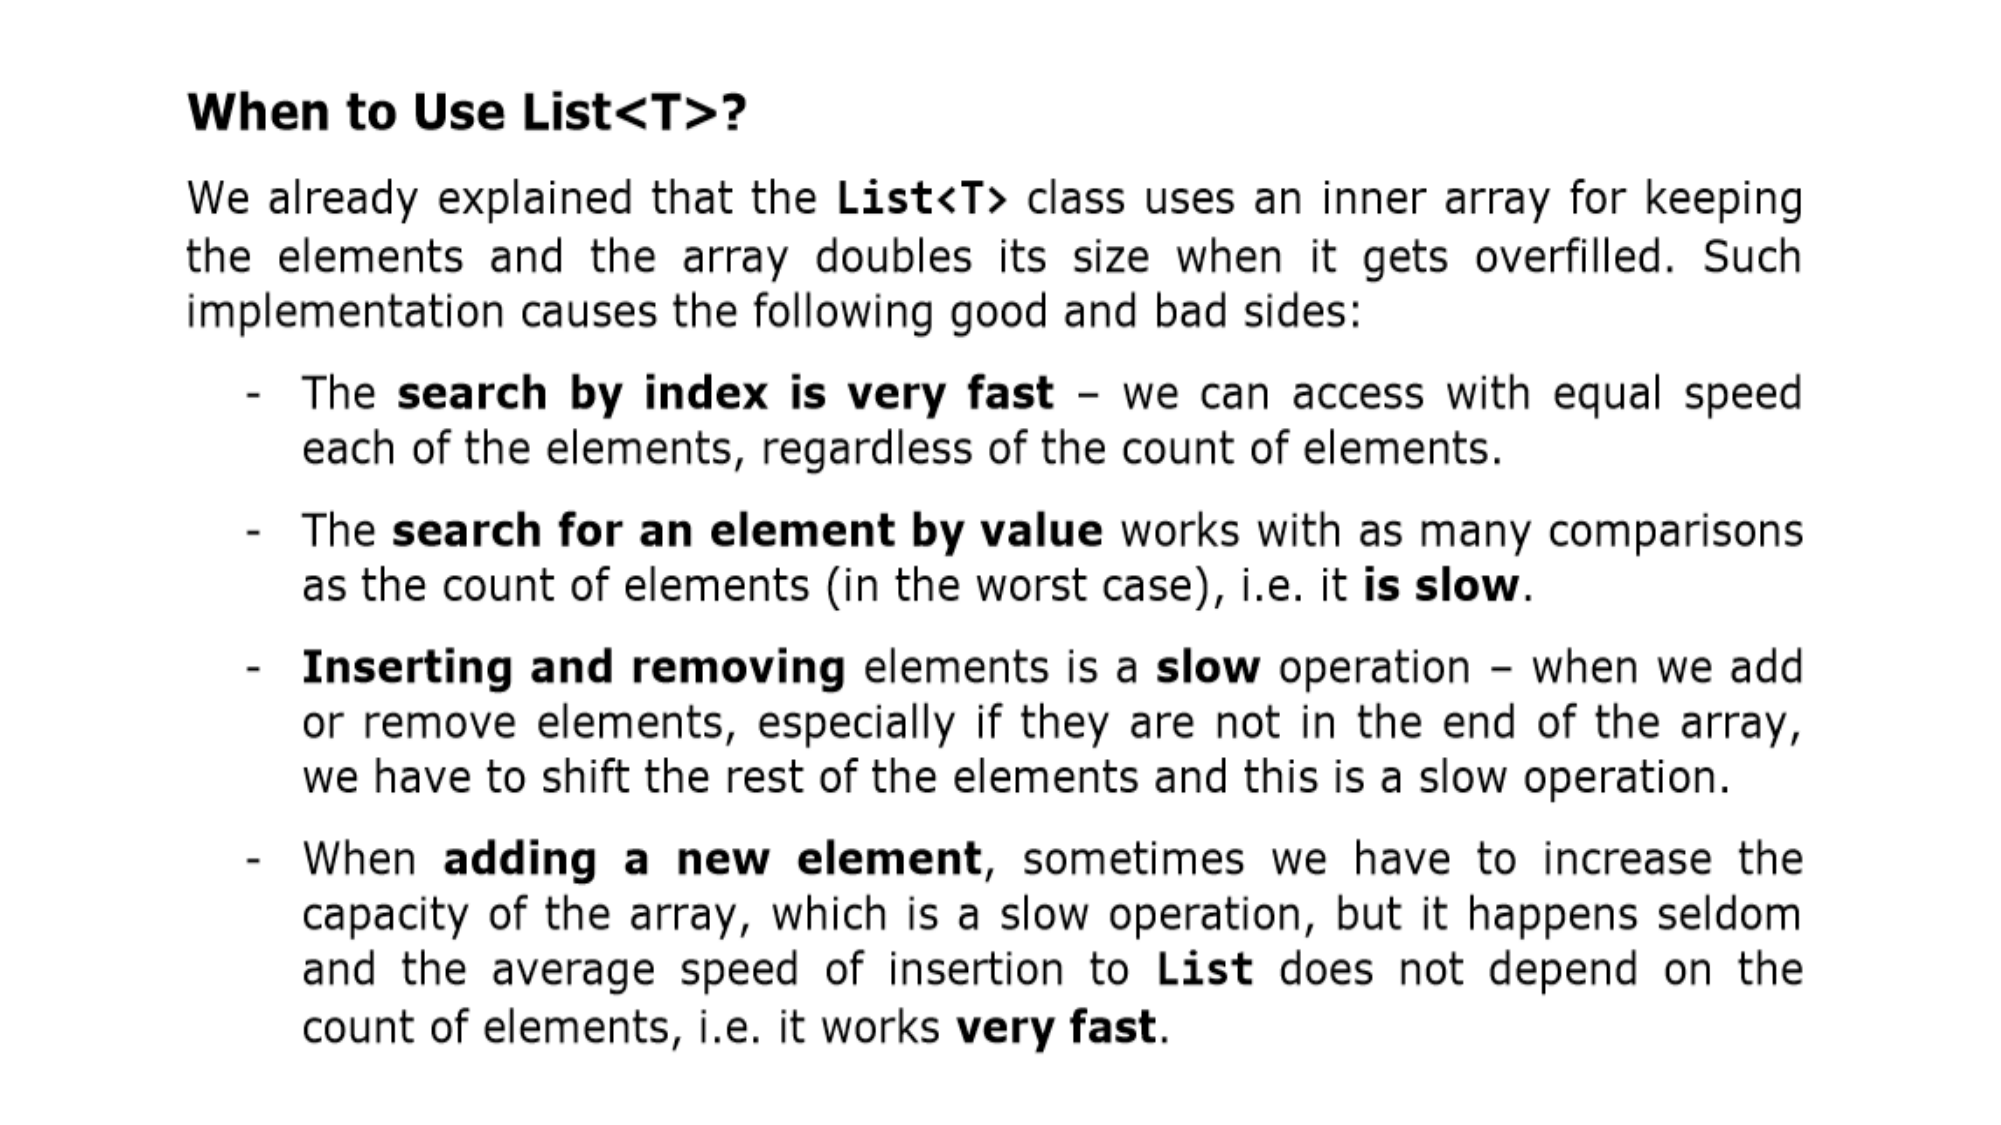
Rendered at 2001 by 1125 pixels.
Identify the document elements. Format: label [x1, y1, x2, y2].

picture [133, 63, 1843, 1064]
